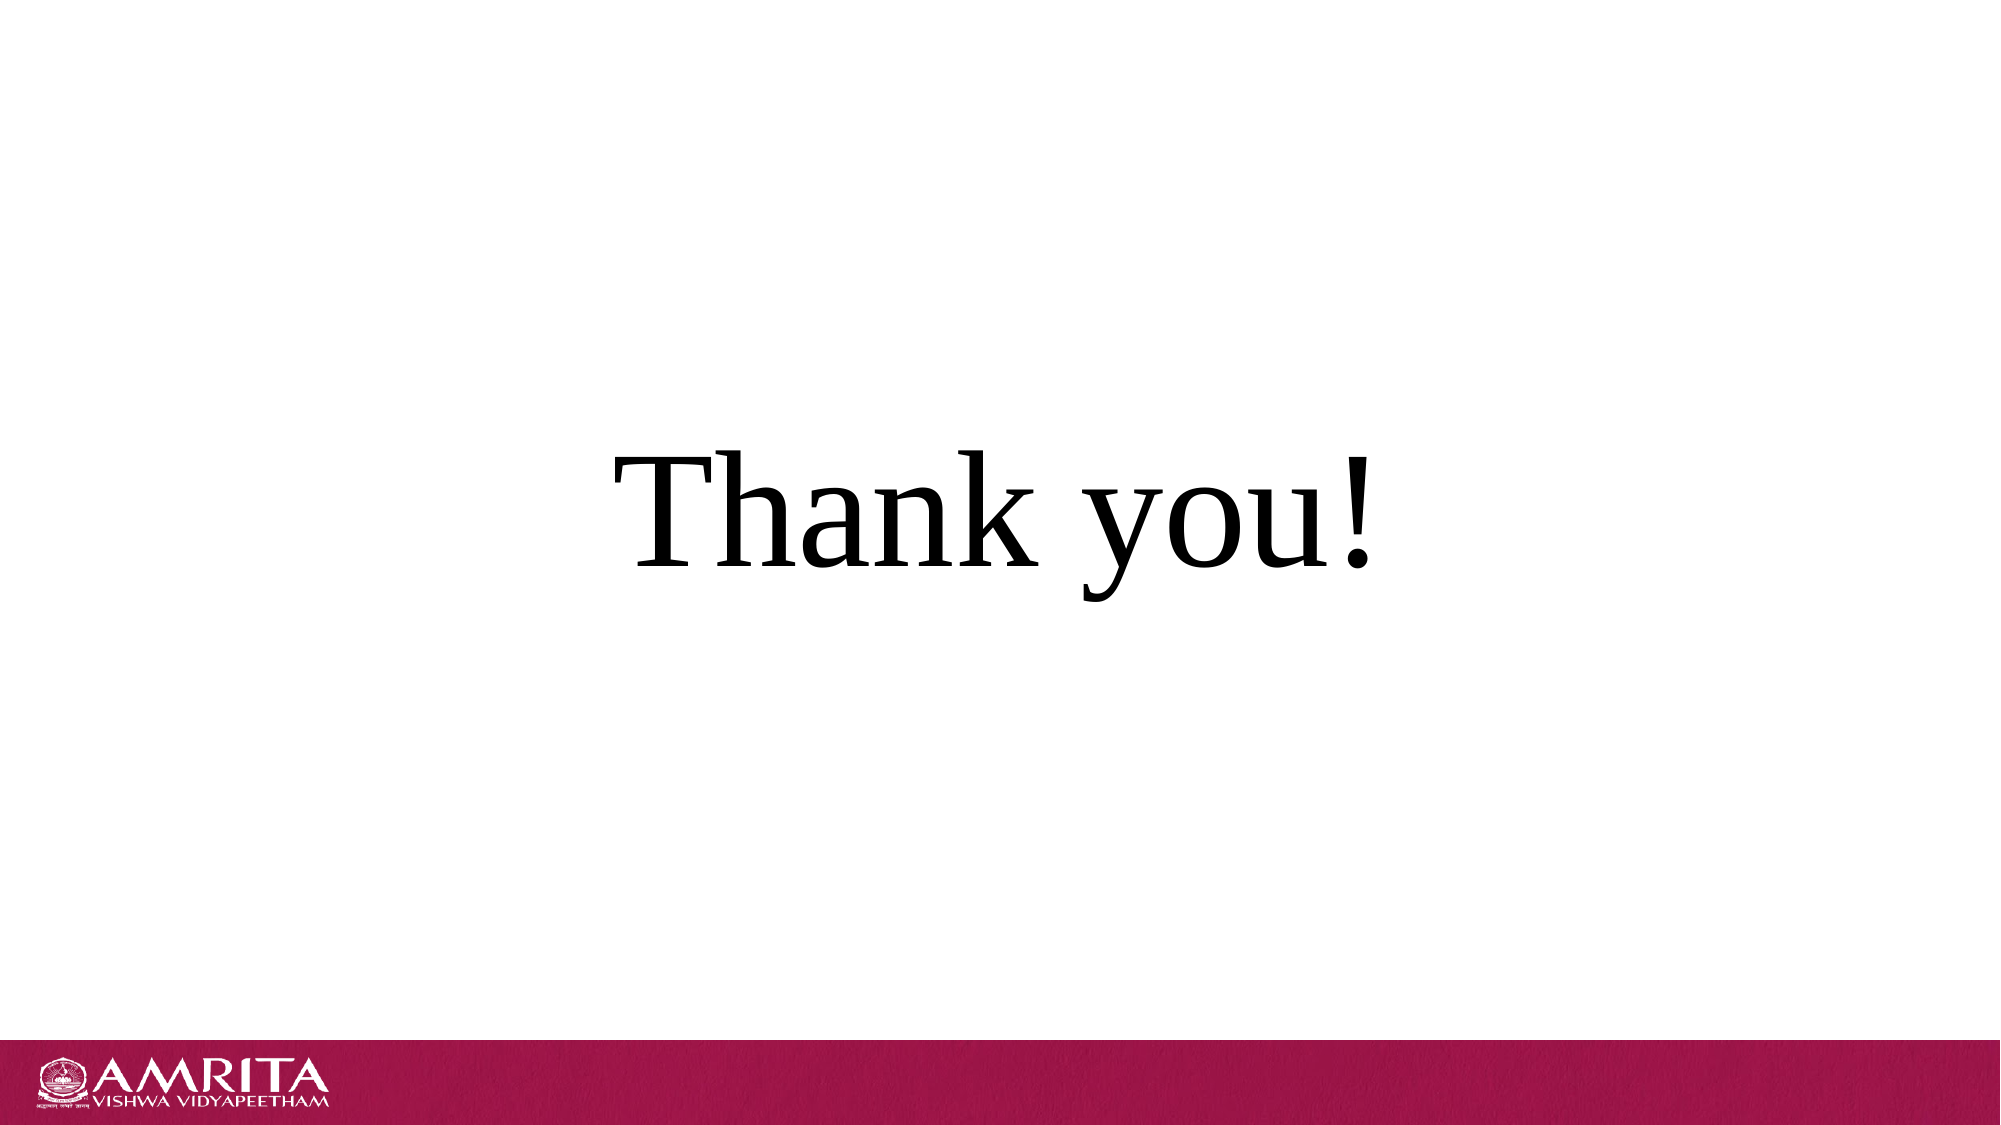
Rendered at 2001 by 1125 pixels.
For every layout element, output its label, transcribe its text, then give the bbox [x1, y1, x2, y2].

list Thank you! [99, 399, 1900, 602]
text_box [0, 1040, 2000, 1125]
